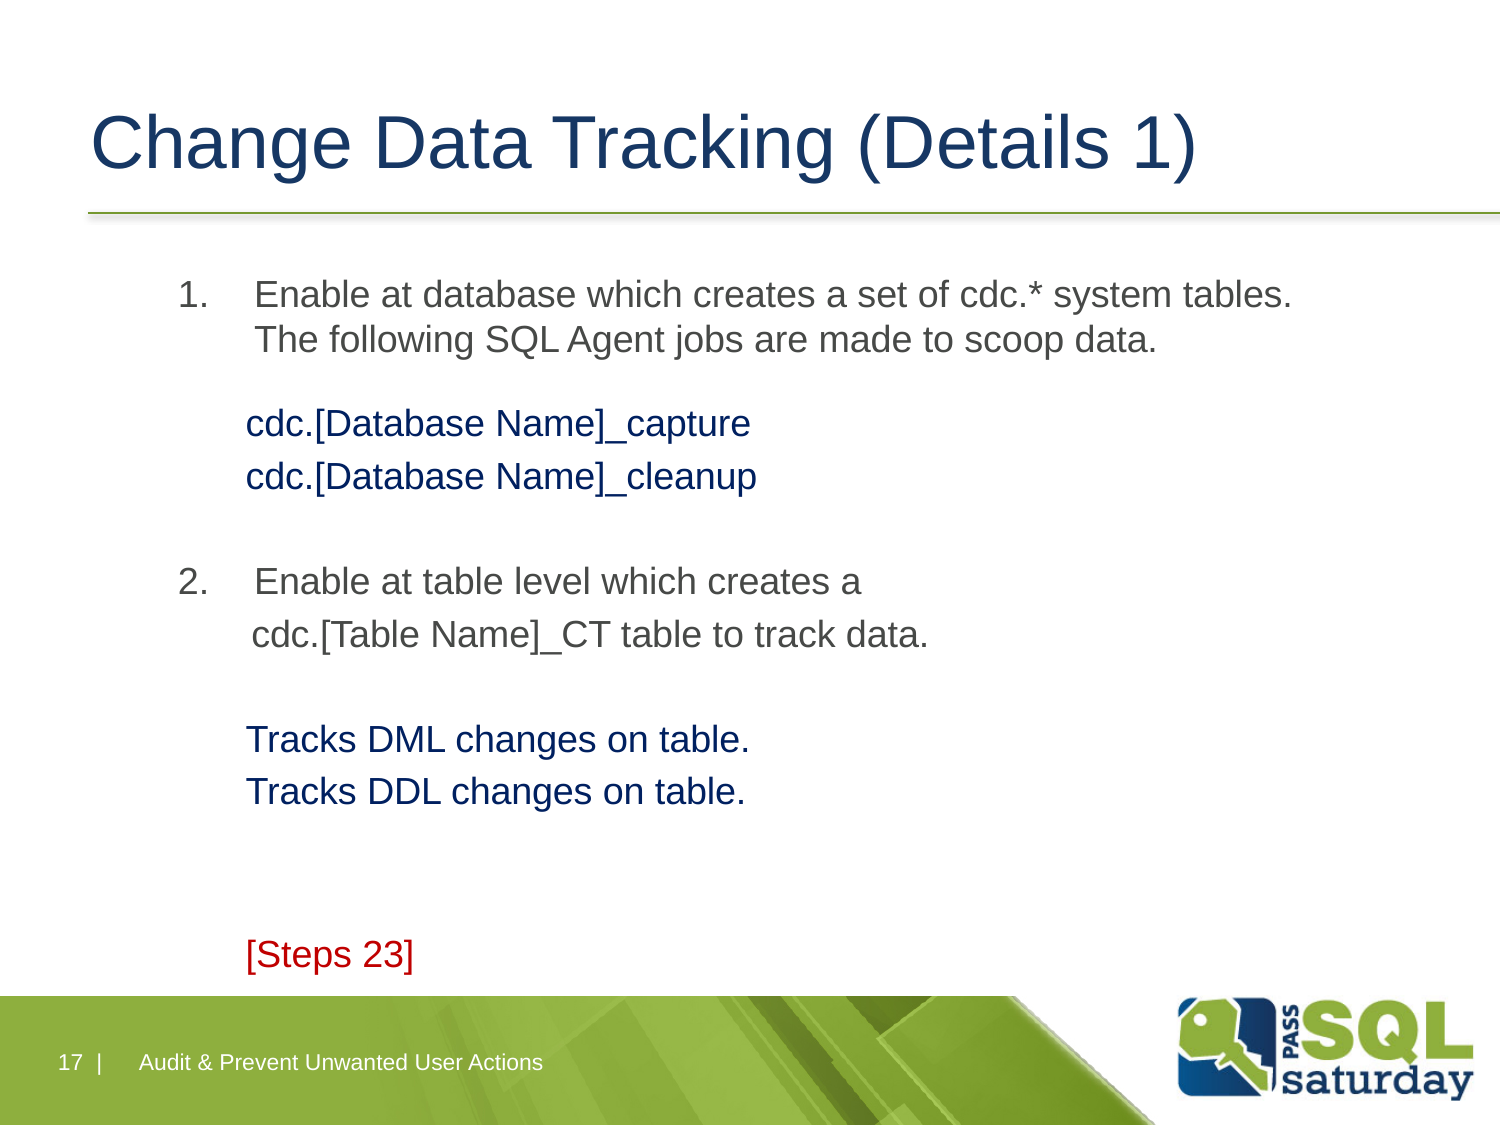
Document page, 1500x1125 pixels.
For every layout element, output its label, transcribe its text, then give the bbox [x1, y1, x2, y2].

text_box 17 | [37, 1031, 124, 1092]
list Enable at database which creates a set of cdc.* system tables. The following SQL Agent jobs are made to scoop data. cdc.[Database Name]_capture cdc.[Database Name]_cleanup Enable at table level which creates a cdc.[Table Name]_CT table to track data. Tracks DML changes on table. Tracks DDL changes on table. [Steps 23] [162, 262, 1338, 1005]
footer Audit & Prevent Unwanted User Actions [124, 1031, 751, 1092]
picture [0, 969, 1483, 1125]
title Change Data Tracking (Details 1) [75, 45, 1425, 233]
